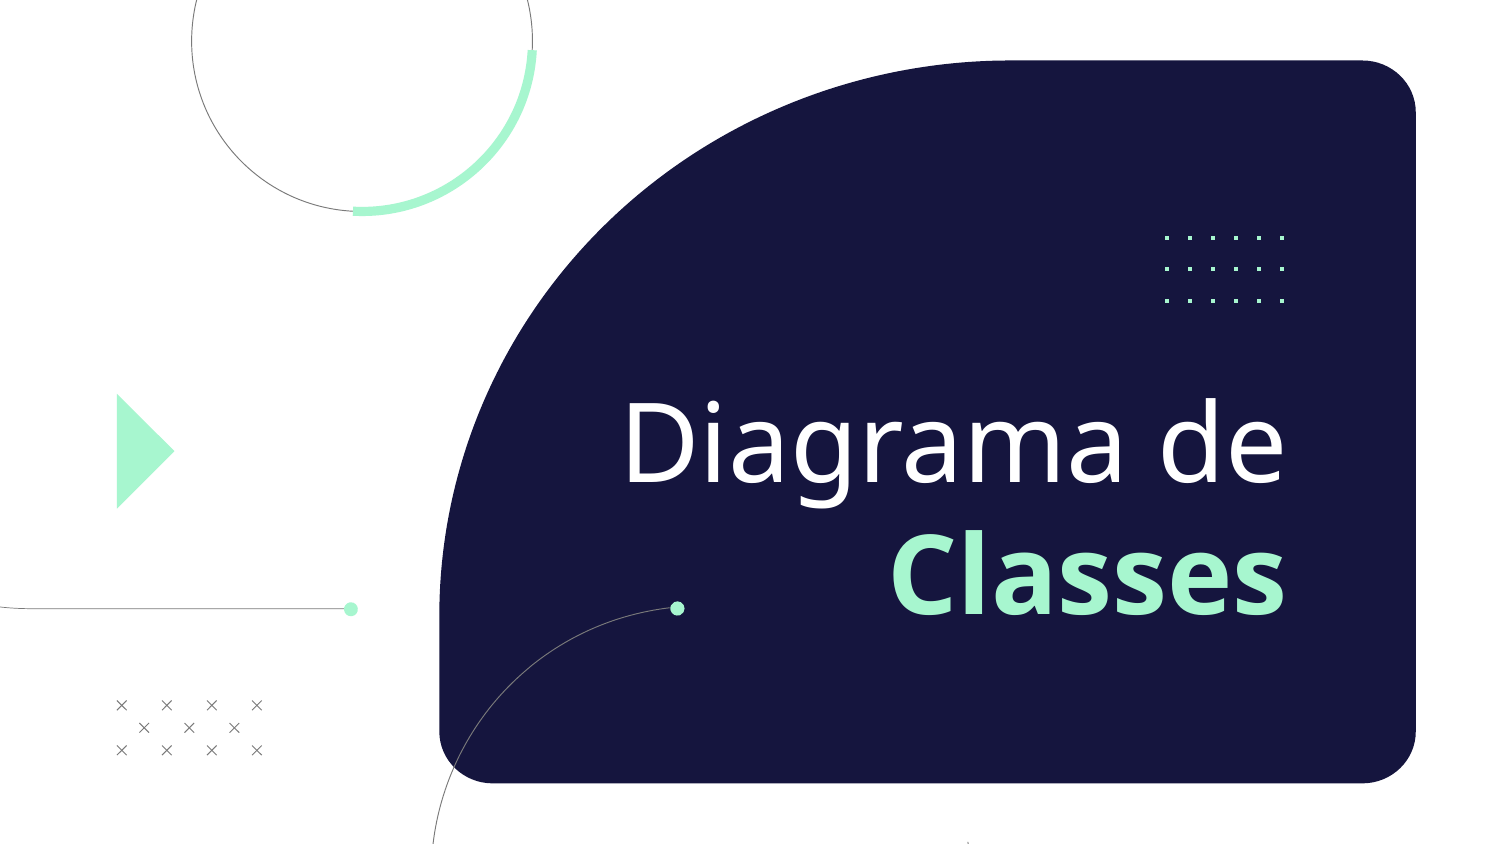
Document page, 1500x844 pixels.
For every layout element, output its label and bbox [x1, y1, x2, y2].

text_box [0, 0, 1056, 844]
text_box [1061, 60, 1416, 784]
text_box [1061, 235, 1285, 756]
